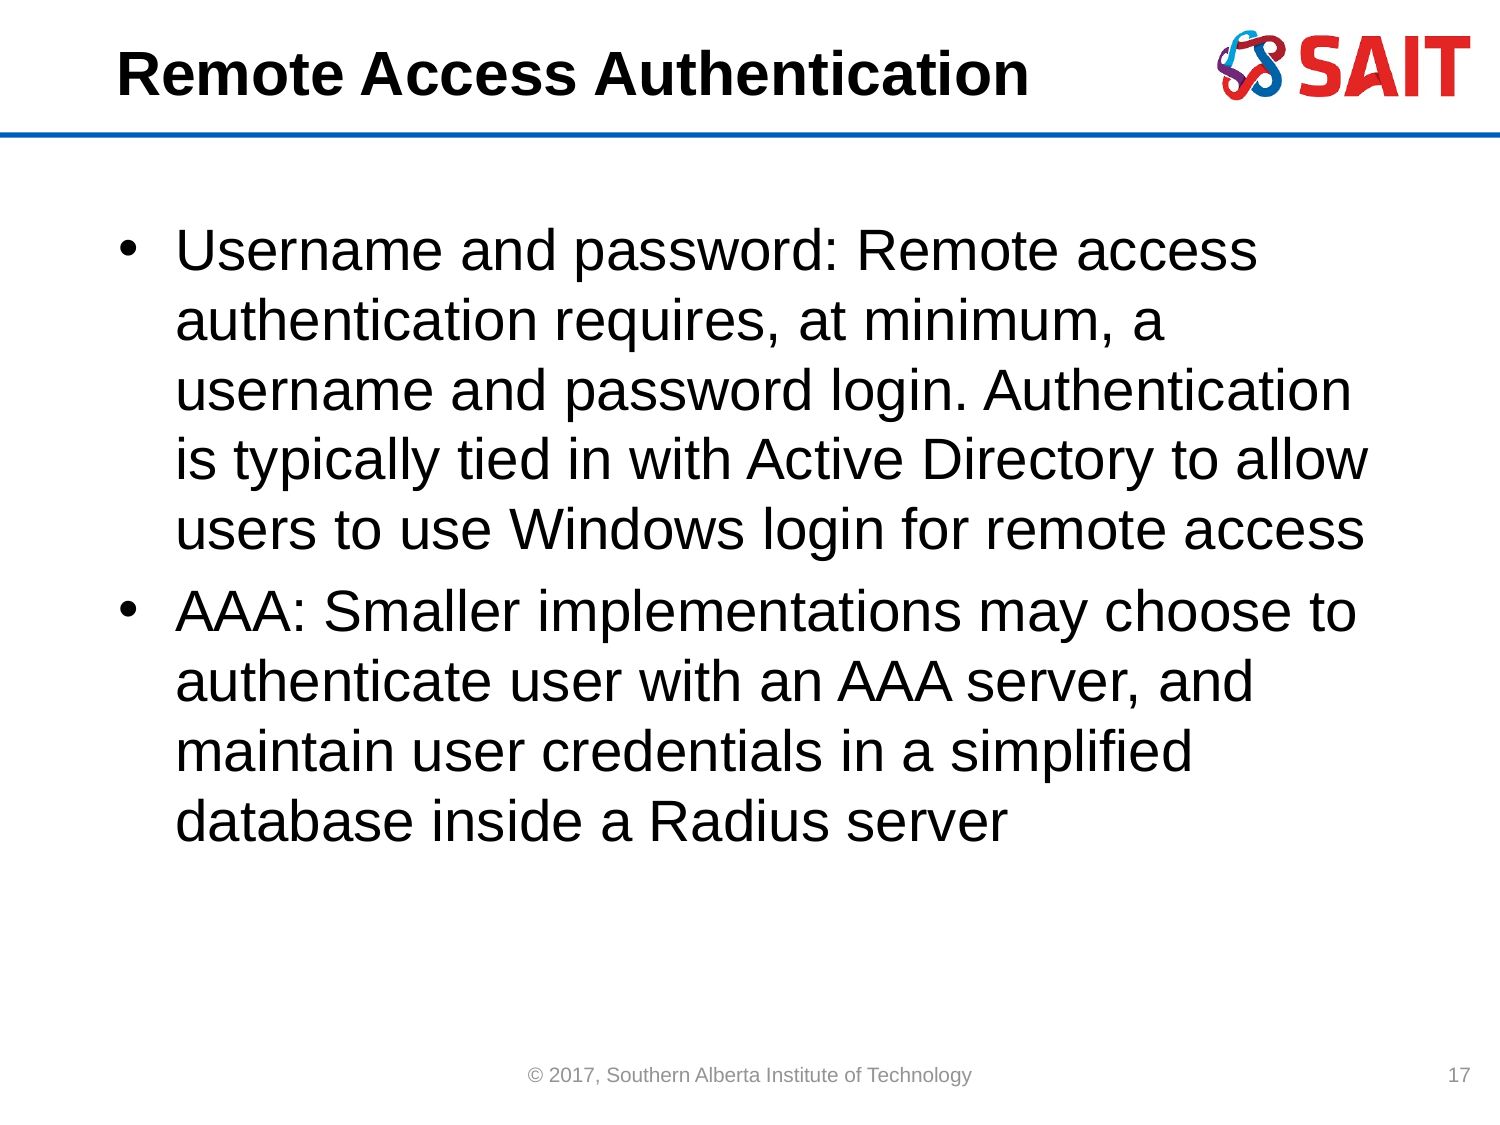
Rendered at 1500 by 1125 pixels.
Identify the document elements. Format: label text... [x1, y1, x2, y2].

title Remote Access Authentication [101, 25, 1200, 129]
list Username and password: Remote access authentication requires, at minimum, a username and password login. Authentication is typically tied in with Active Directory to allow users to use Windows login for remote access AAA: Smaller implementations may choose to authenticate user with an AAA server, and maintain user credentials in a simplified database inside a Radius server [104, 204, 1391, 1020]
picture [1187, 0, 1500, 130]
